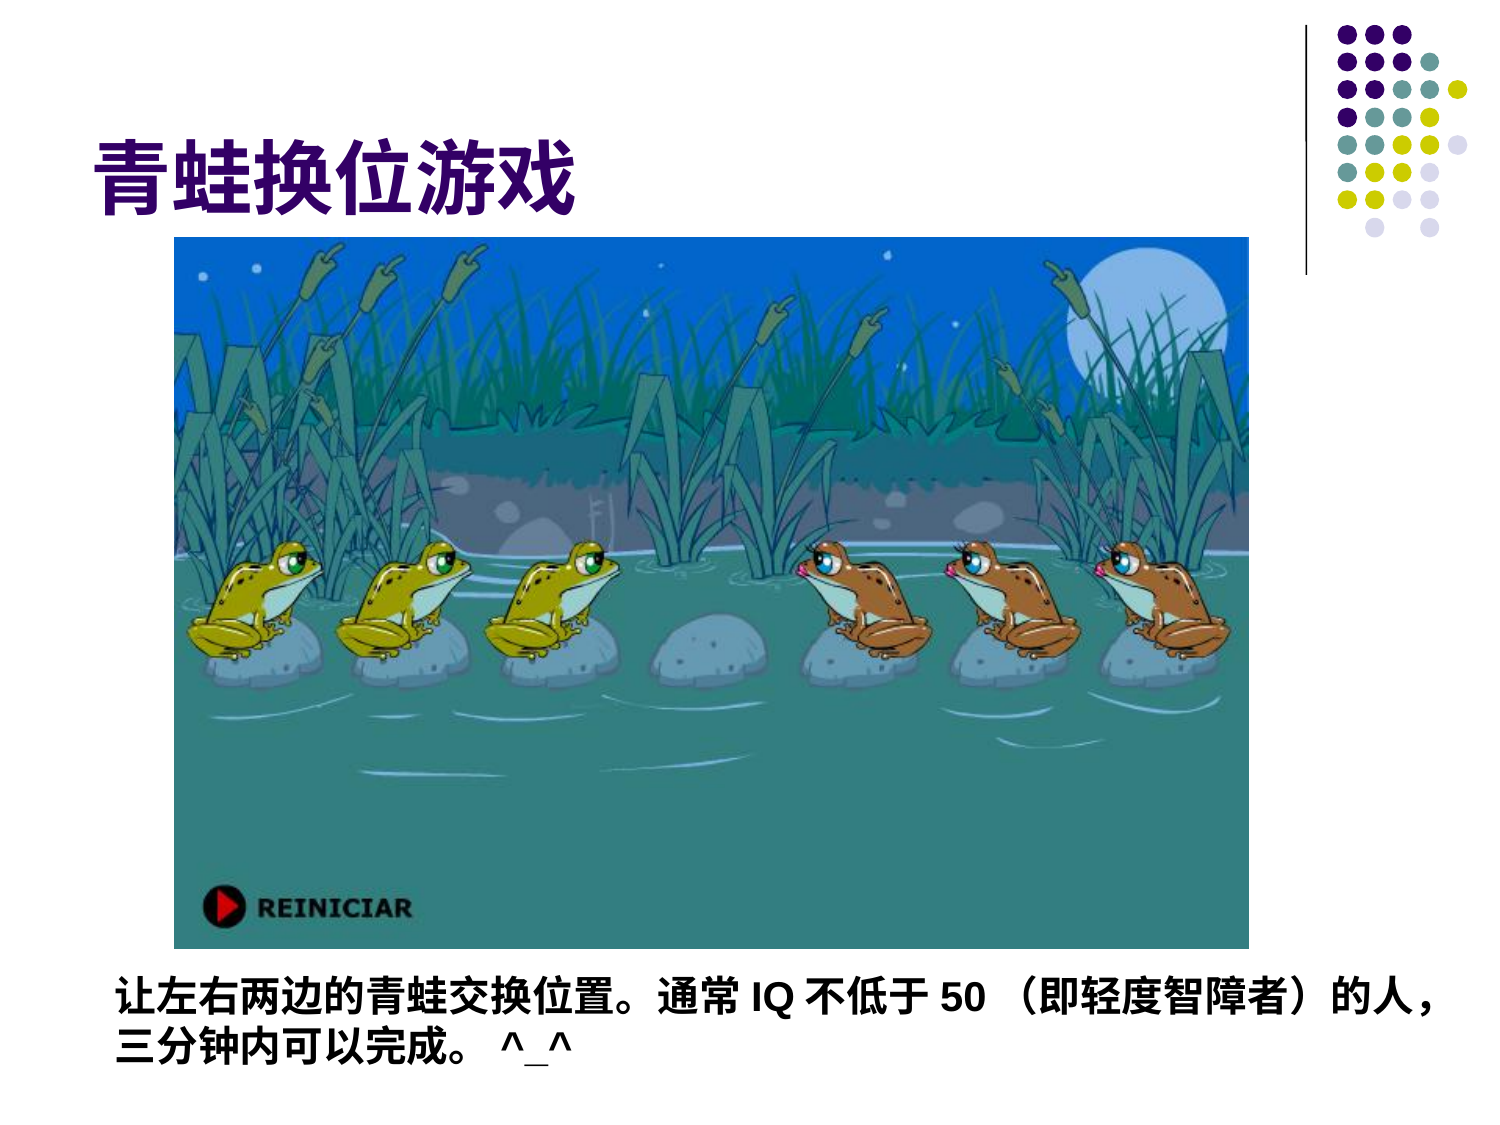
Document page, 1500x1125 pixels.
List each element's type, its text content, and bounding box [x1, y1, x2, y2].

text_box 让左右两边的青蛙交换位置。通常IQ不低于50（即轻度智障者）的人，三分钟内可以完成。^_^ [99, 962, 1438, 1078]
title 青蛙换位游戏 [75, 20, 1313, 233]
picture [174, 237, 1249, 949]
